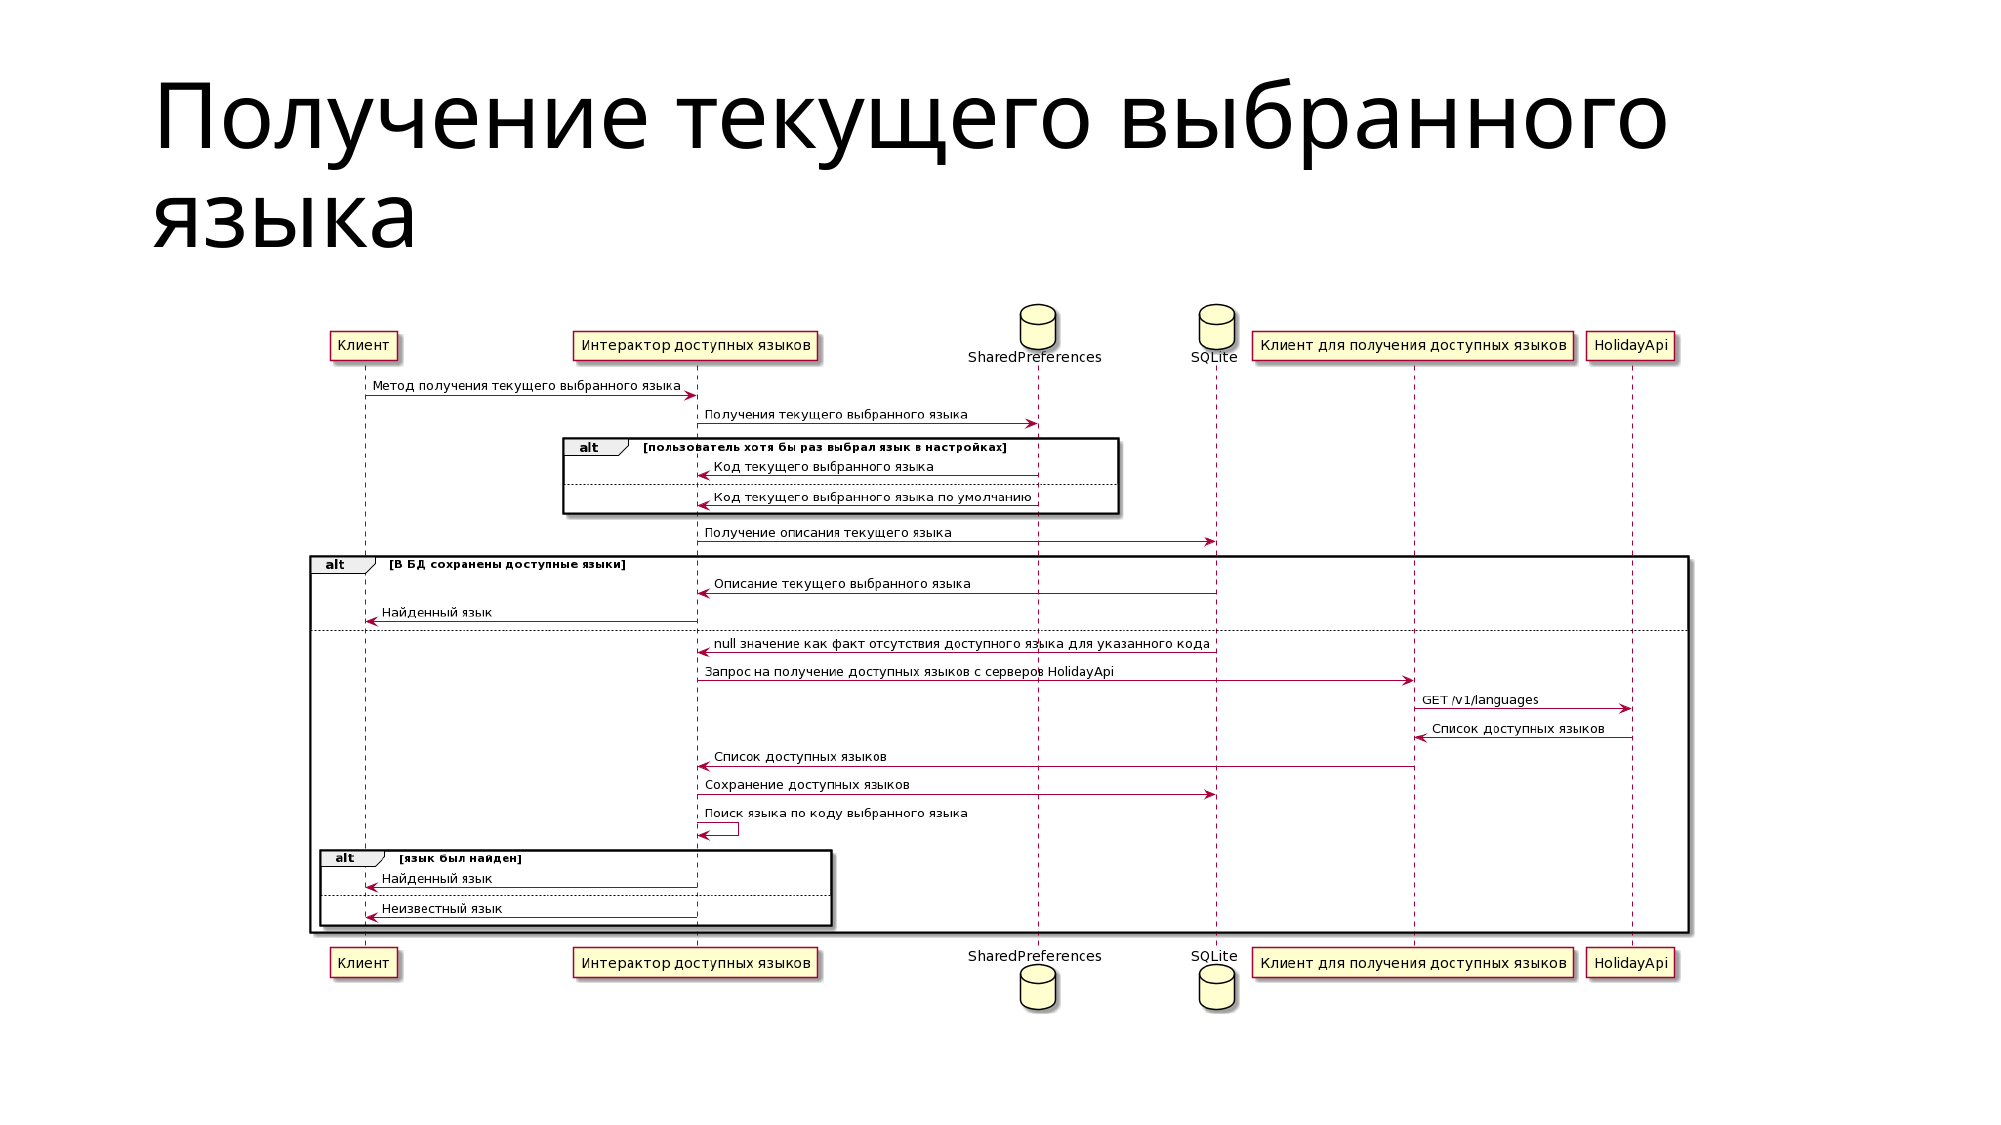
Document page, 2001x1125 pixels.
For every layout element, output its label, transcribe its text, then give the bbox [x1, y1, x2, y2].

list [300, 299, 1700, 1014]
title Получение текущего выбранного языка [137, 59, 1863, 278]
